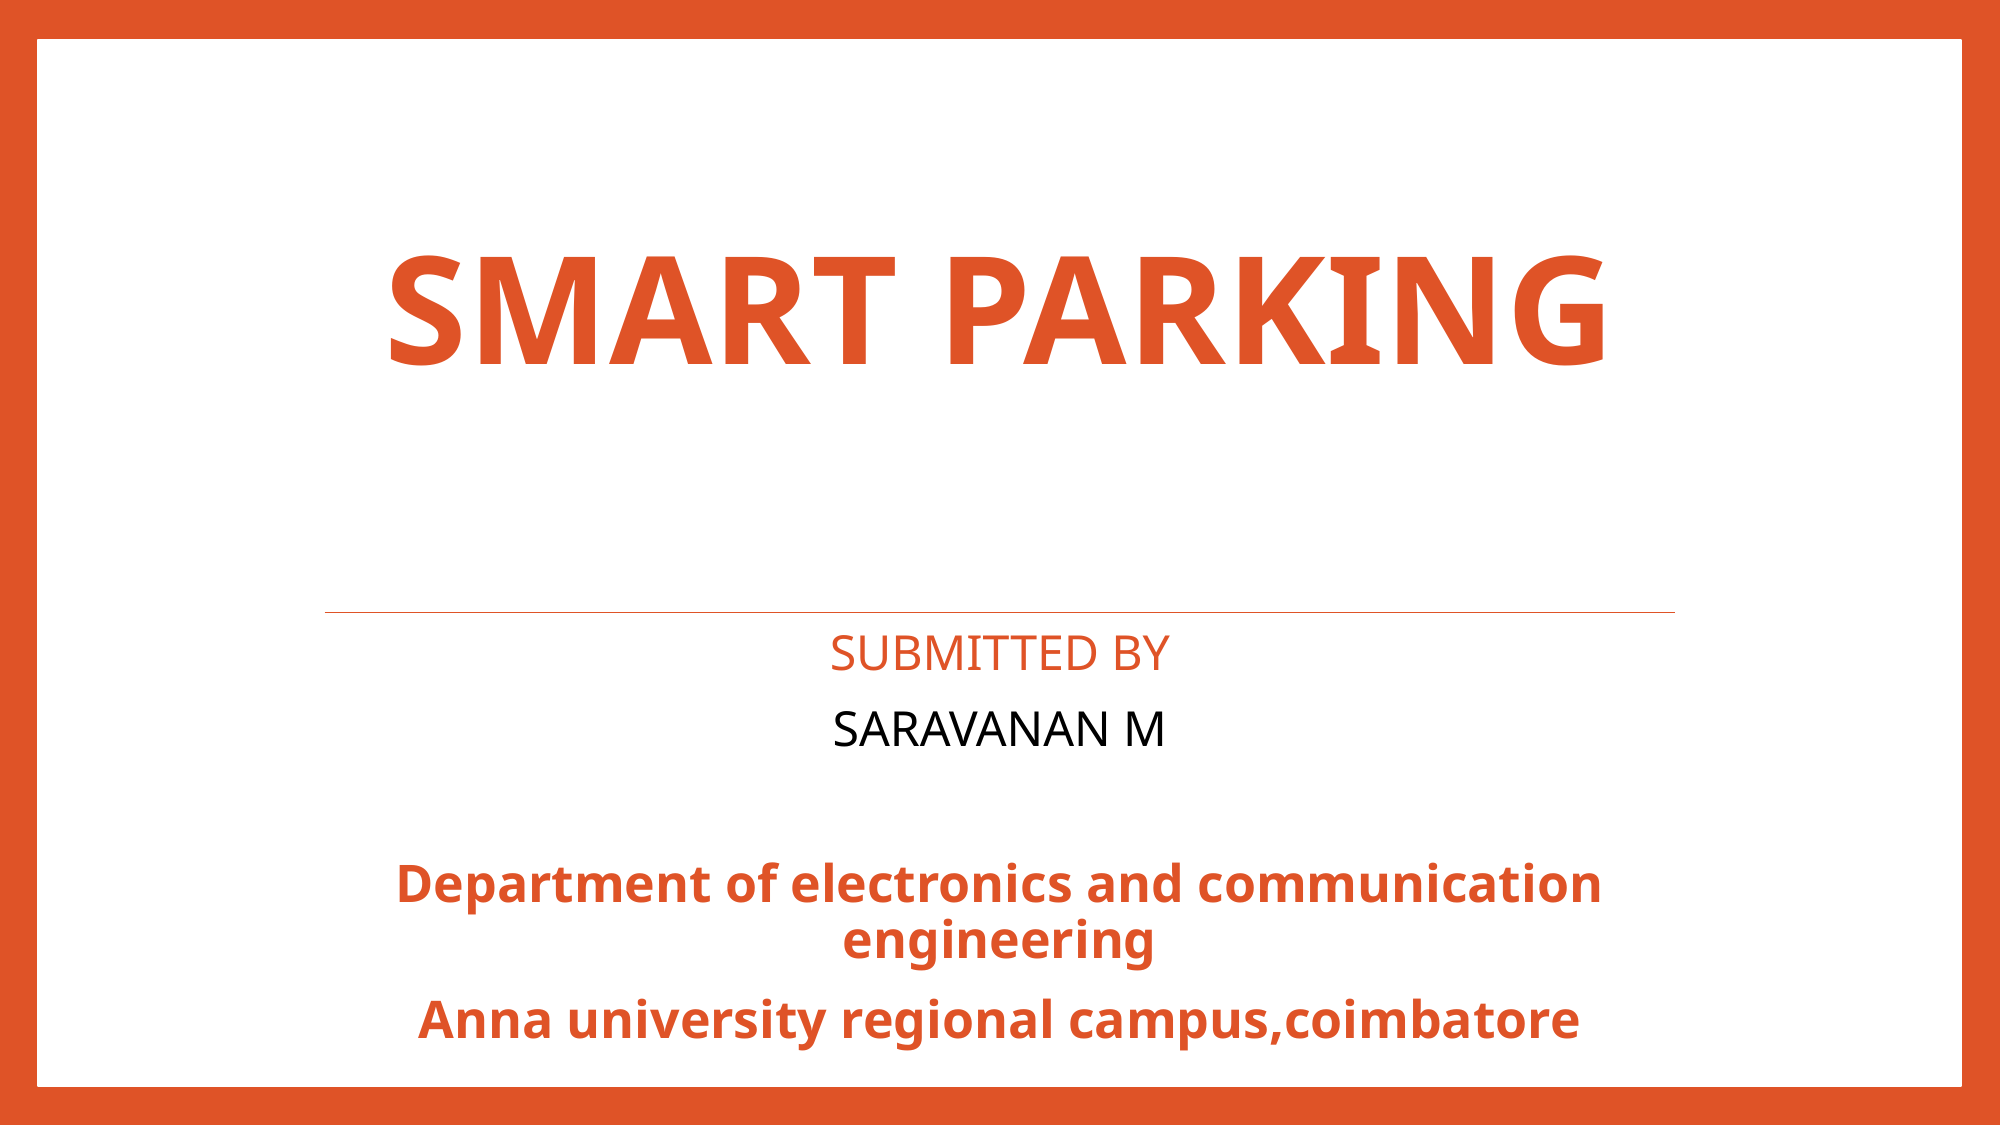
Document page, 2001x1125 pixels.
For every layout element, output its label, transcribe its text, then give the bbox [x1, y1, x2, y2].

subtitle SUBMITTED BY SARAVANAN M Department of electronics and communication engineering Anna university regional campus,coimbatore [284, 621, 1716, 1060]
title Smart parking [182, 102, 1818, 583]
